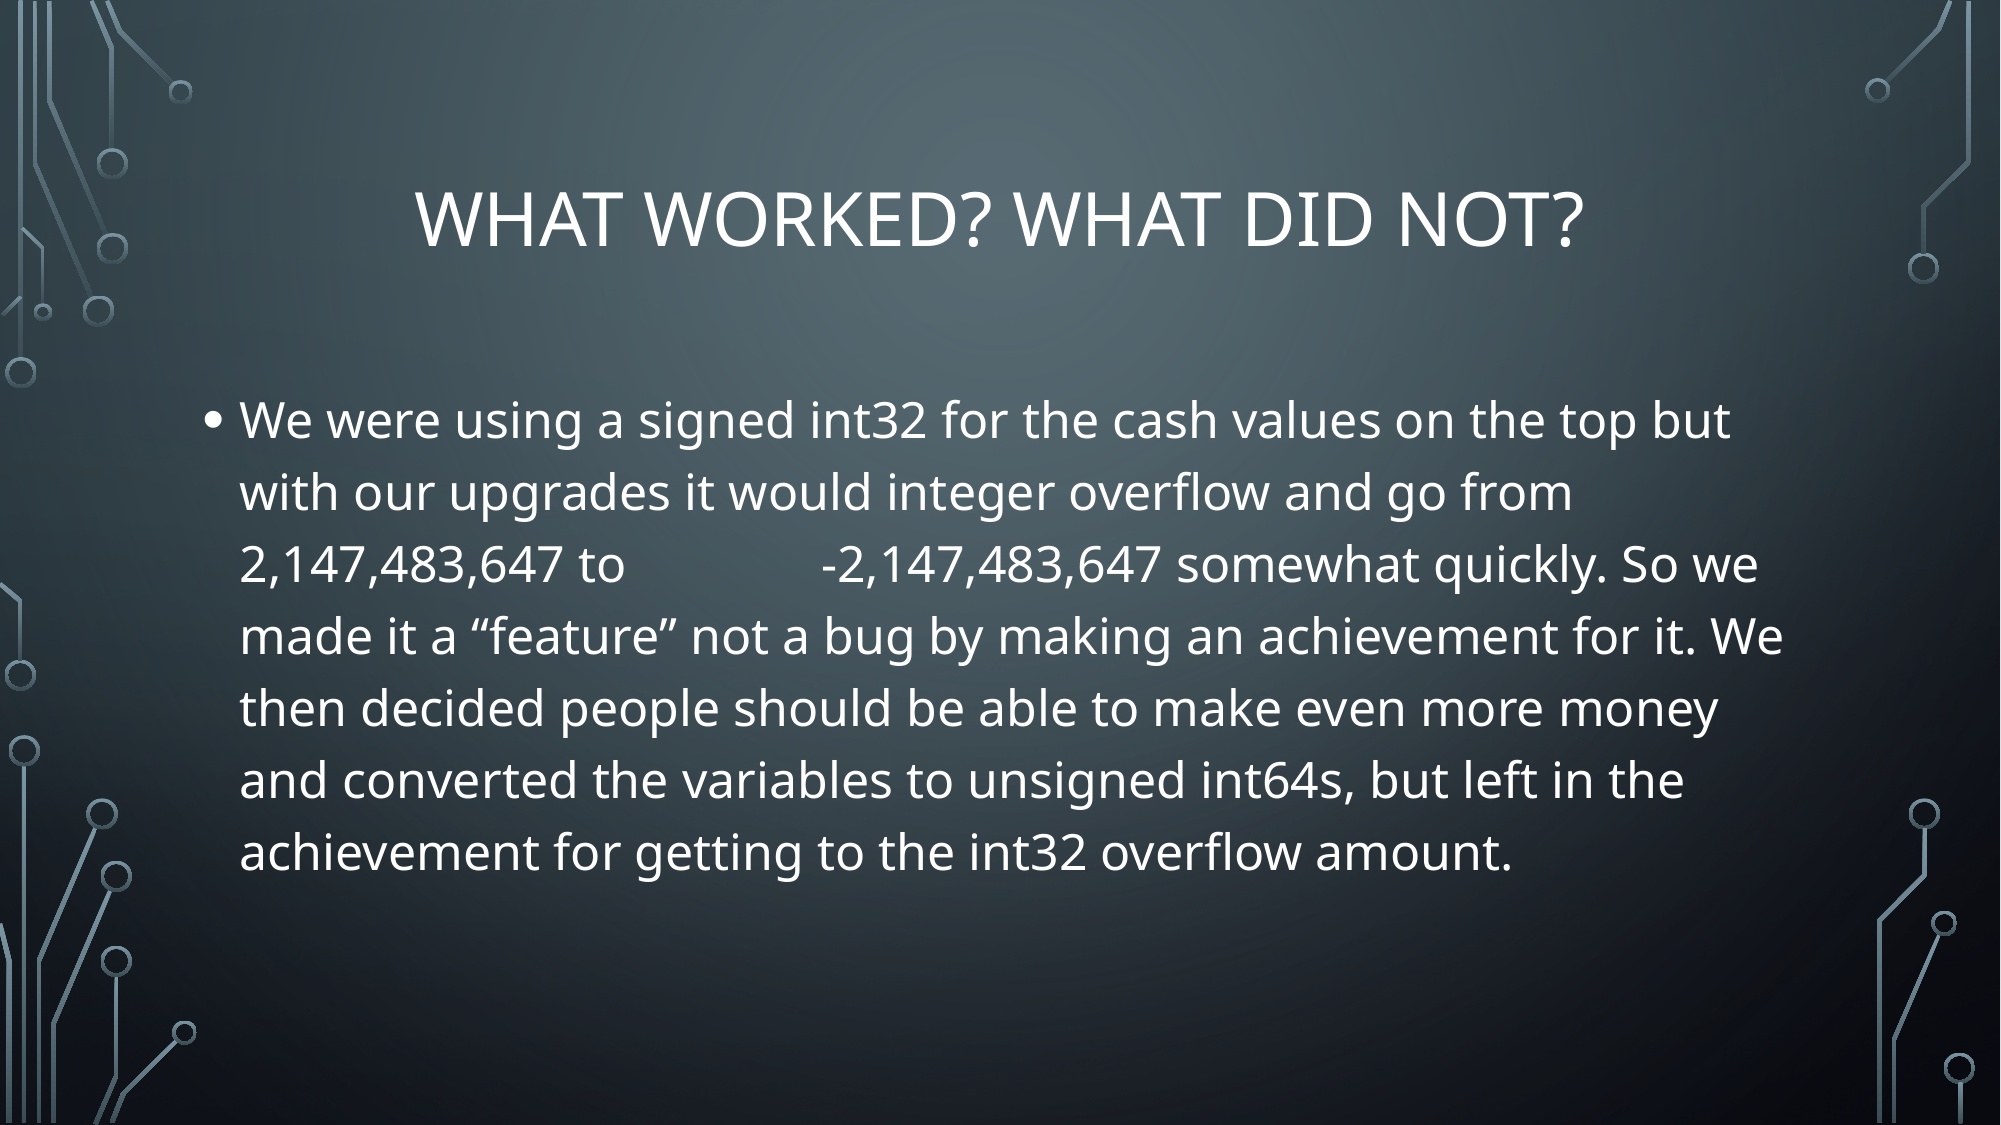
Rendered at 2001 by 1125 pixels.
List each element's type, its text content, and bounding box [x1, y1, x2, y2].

title What worked? What did not? [187, 101, 1813, 344]
list We were using a signed int32 for the cash values on the top but with our upgrades it would integer overflow and go from 2,147,483,647 to -2,147,483,647 somewhat quickly. So we made it a “feature” not a bug by making an achievement for it. We then decided people should be able to make even more money and converted the variables to unsigned int64s, but left in the achievement for getting to the int32 overflow amount. [187, 369, 1813, 950]
